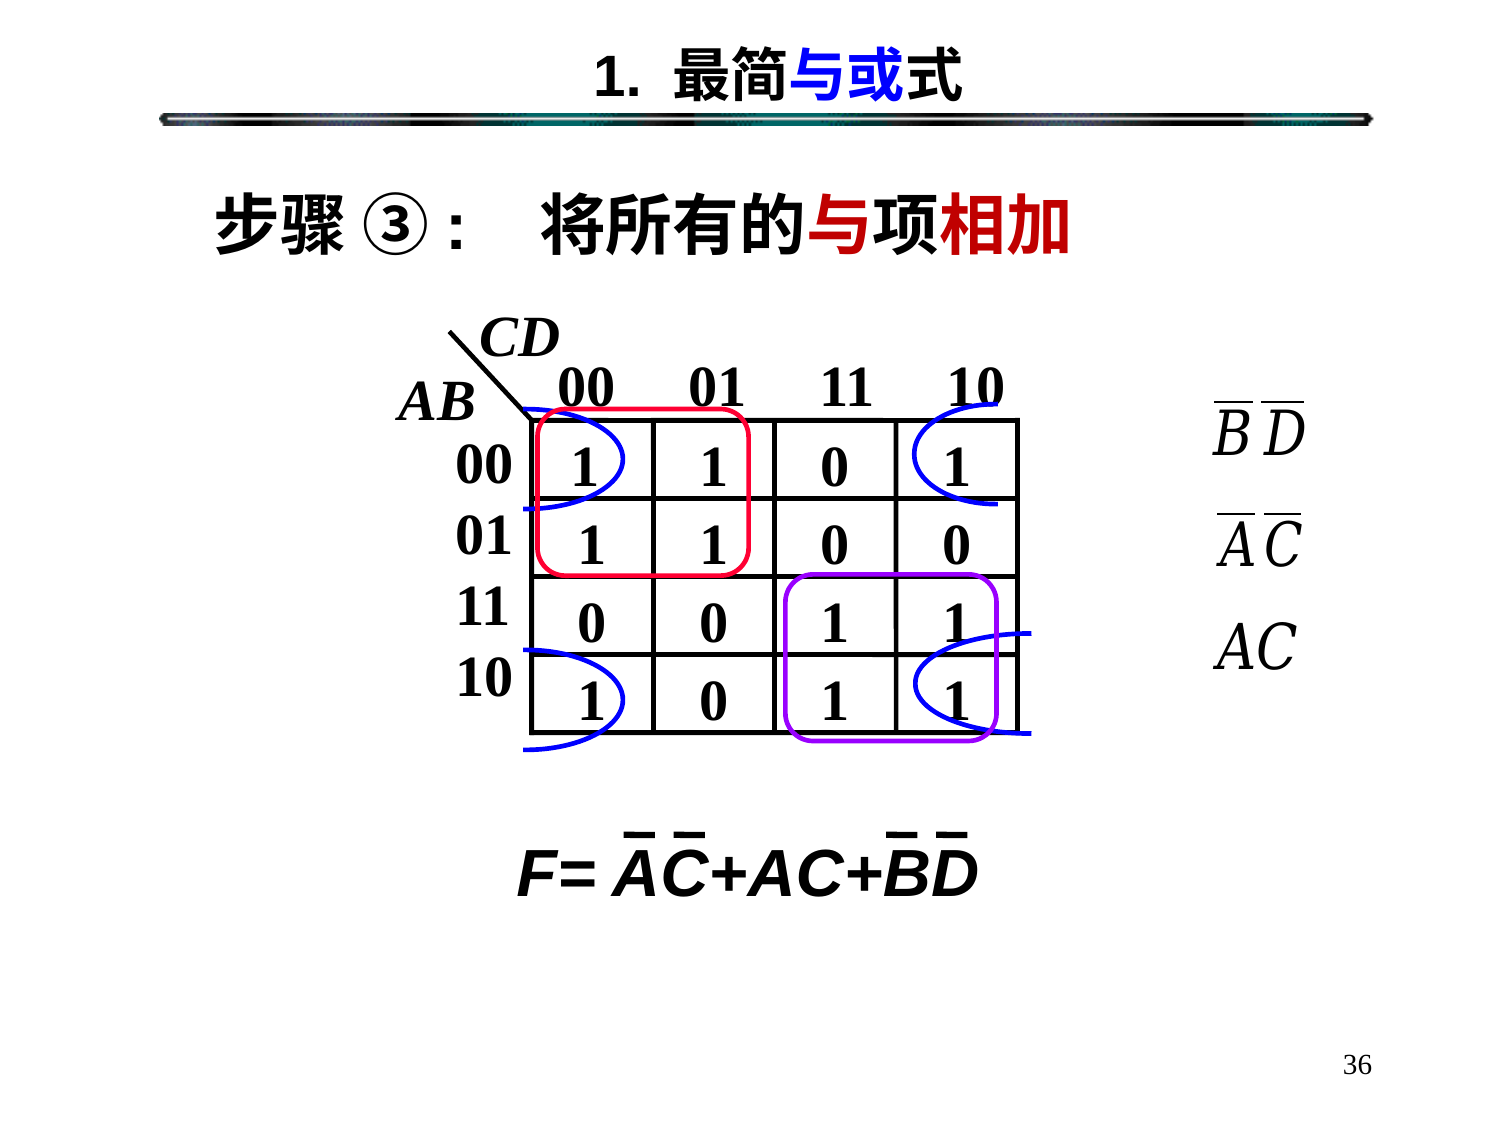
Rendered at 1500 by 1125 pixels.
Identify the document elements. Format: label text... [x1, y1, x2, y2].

slide_number 36 [1074, 1025, 1388, 1100]
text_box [383, 290, 1035, 733]
picture [159, 113, 1377, 126]
text_box [525, 741, 581, 750]
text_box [501, 822, 1040, 918]
text_box 步骤 ③: 将所有的与项相加 [199, 175, 1259, 271]
text_box 1. 最简与或式 [218, 31, 1339, 112]
